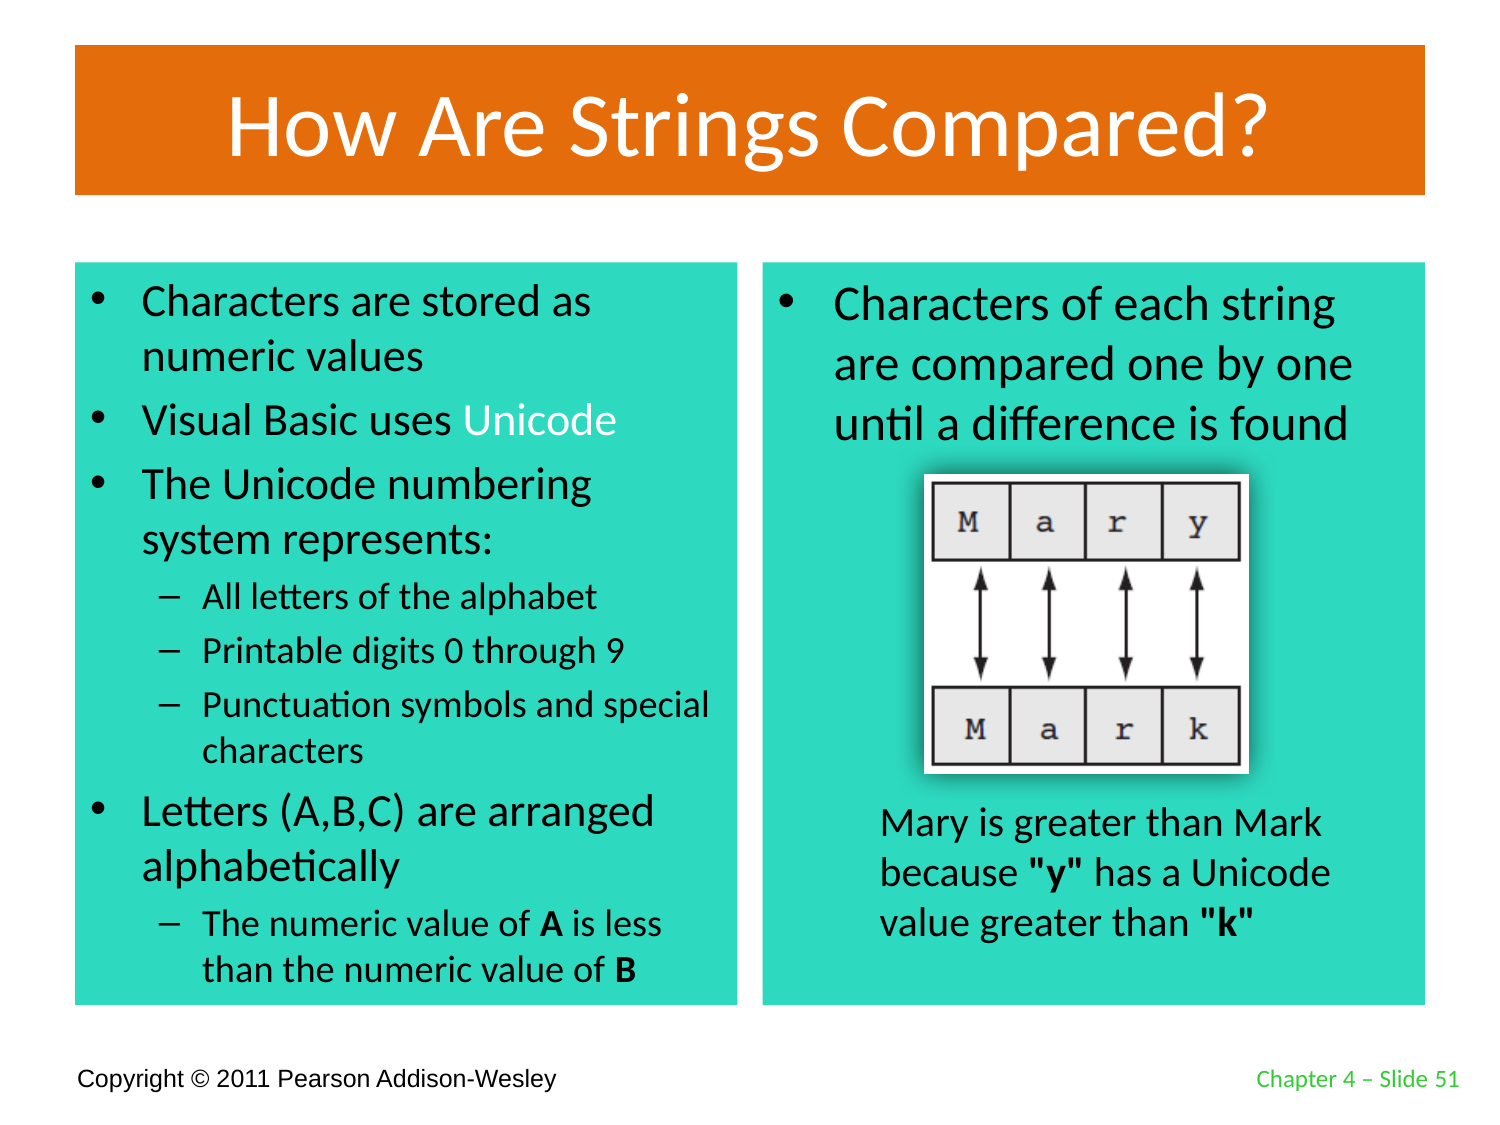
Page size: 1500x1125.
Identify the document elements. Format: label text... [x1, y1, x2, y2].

list Characters of each string are compared one by one until a difference is found [762, 262, 1425, 1005]
title How Are Strings Compared? [75, 45, 1425, 196]
picture [924, 474, 1249, 774]
list Characters are stored as numeric values Visual Basic uses Unicode The Unicode numbering system represents: All letters of the alphabet Printable digits 0 through 9 Punctuation symbols and special characters Letters (A,B,C) are arranged alphabetically The numeric value of A is less than the numeric value of B [75, 262, 738, 1005]
text_box Mary is greater than Mark because "y" has a Unicode value greater than "k" [864, 787, 1347, 953]
slide_number Chapter 4 – Slide 51 [1162, 1024, 1476, 1101]
